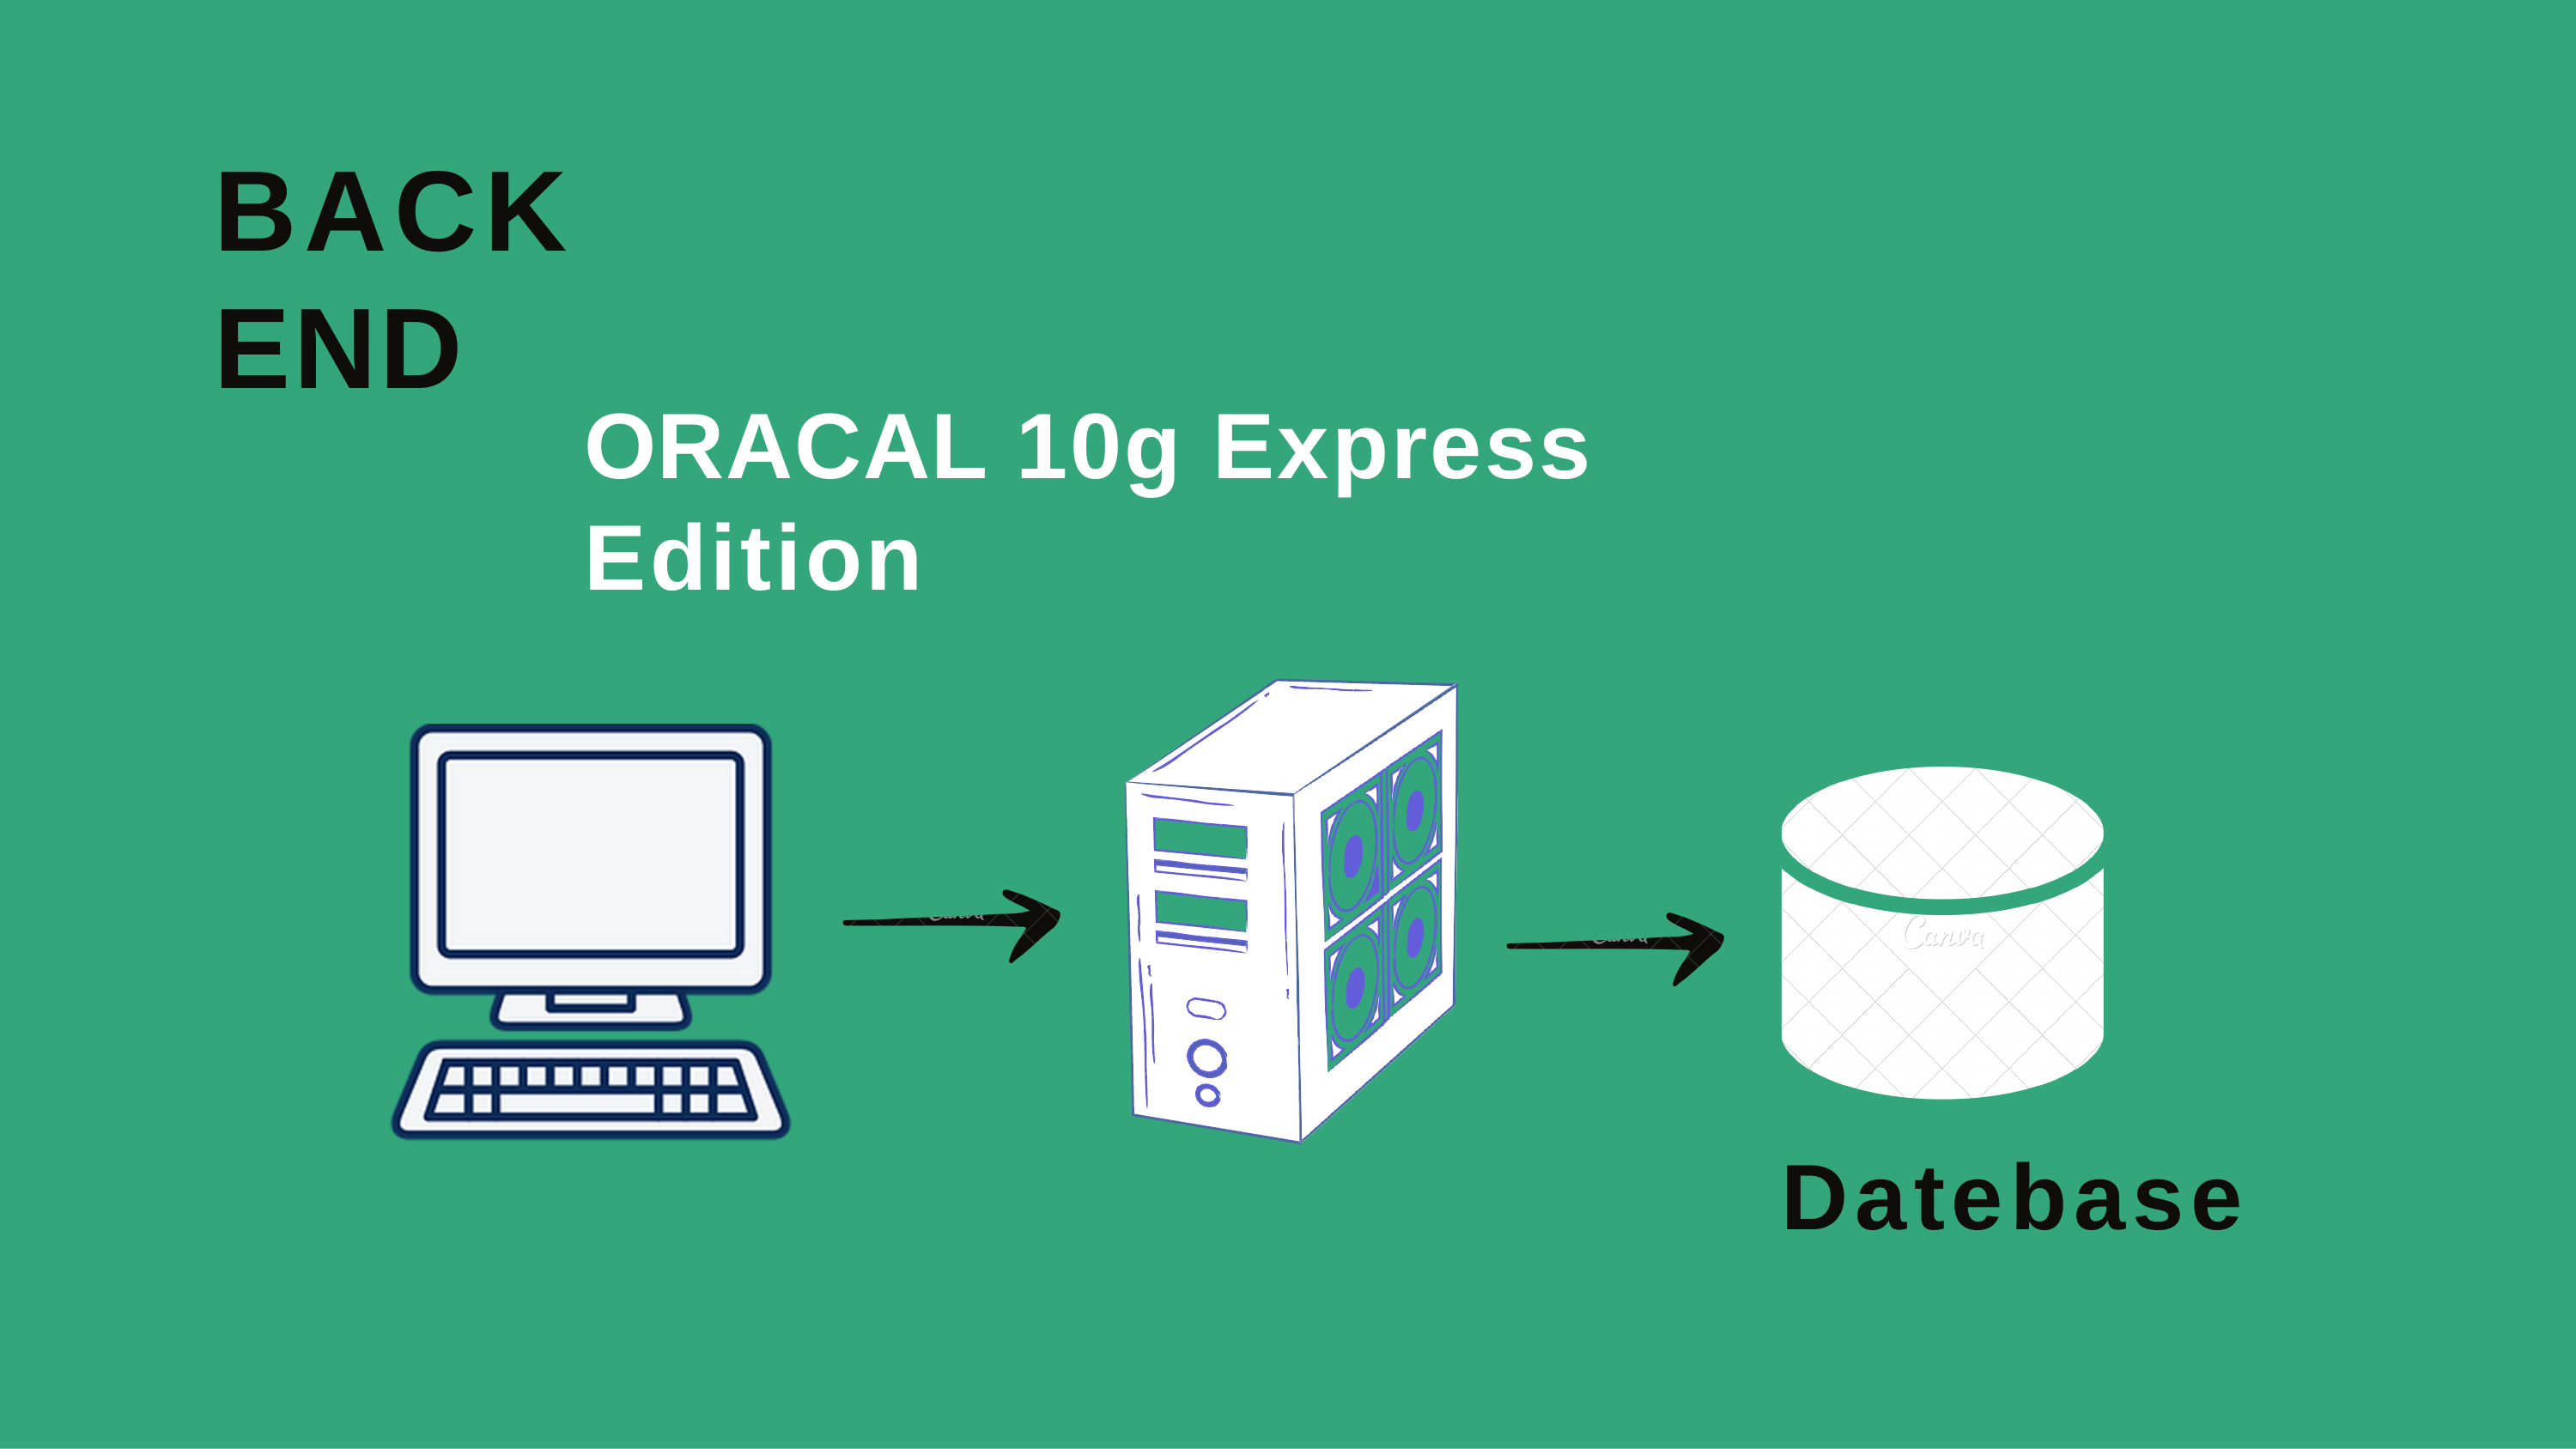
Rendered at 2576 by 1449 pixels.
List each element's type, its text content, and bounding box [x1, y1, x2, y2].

text_box [386, 724, 795, 1144]
text_box [1506, 881, 1734, 987]
text_box ORACAL 10g Express Edition [581, 383, 1957, 609]
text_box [1125, 678, 1459, 1145]
text_box [1781, 767, 2104, 1100]
text_box [842, 858, 1070, 965]
title BACK END [212, 135, 855, 412]
text_box Datebase [1779, 1134, 2254, 1248]
